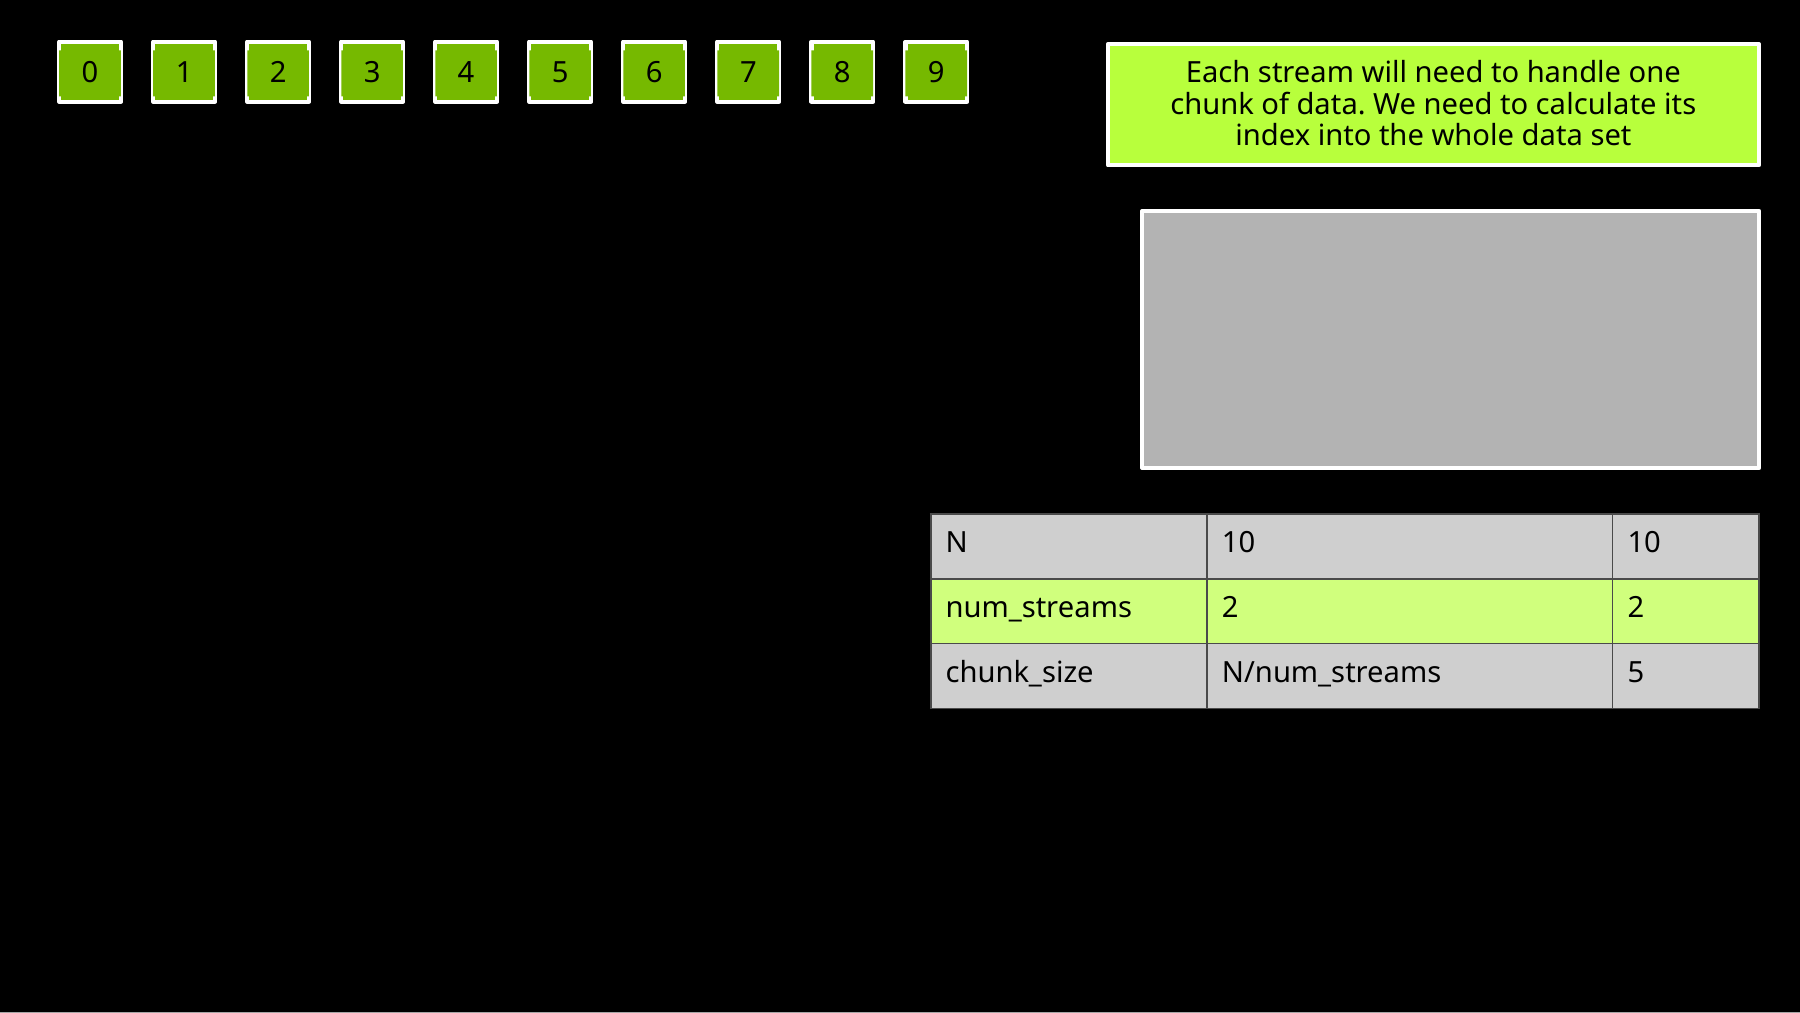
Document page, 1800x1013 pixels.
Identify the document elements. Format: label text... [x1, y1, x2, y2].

table_header N [932, 515, 1206, 578]
table_header 10 [1613, 515, 1758, 578]
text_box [811, 41, 874, 102]
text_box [1141, 210, 1760, 469]
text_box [152, 41, 216, 102]
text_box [435, 41, 498, 102]
table_cell 5 [1613, 644, 1758, 708]
table_cell num_streams [932, 580, 1206, 643]
table_cell N/num_streams [1208, 644, 1612, 708]
table_cell 2 [1613, 580, 1758, 643]
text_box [341, 41, 404, 102]
table_cell 2 [1208, 580, 1612, 643]
text_box Each stream will need to handle one chunk of data. We need to calculate its index into the whole data set [1140, 48, 1727, 161]
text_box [58, 41, 122, 102]
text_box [529, 41, 592, 102]
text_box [246, 41, 310, 102]
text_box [717, 41, 780, 102]
table_cell chunk_size [932, 644, 1206, 708]
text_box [905, 41, 968, 102]
text_box [1106, 42, 1761, 167]
table_header 10 [1208, 515, 1612, 578]
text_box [623, 41, 686, 102]
